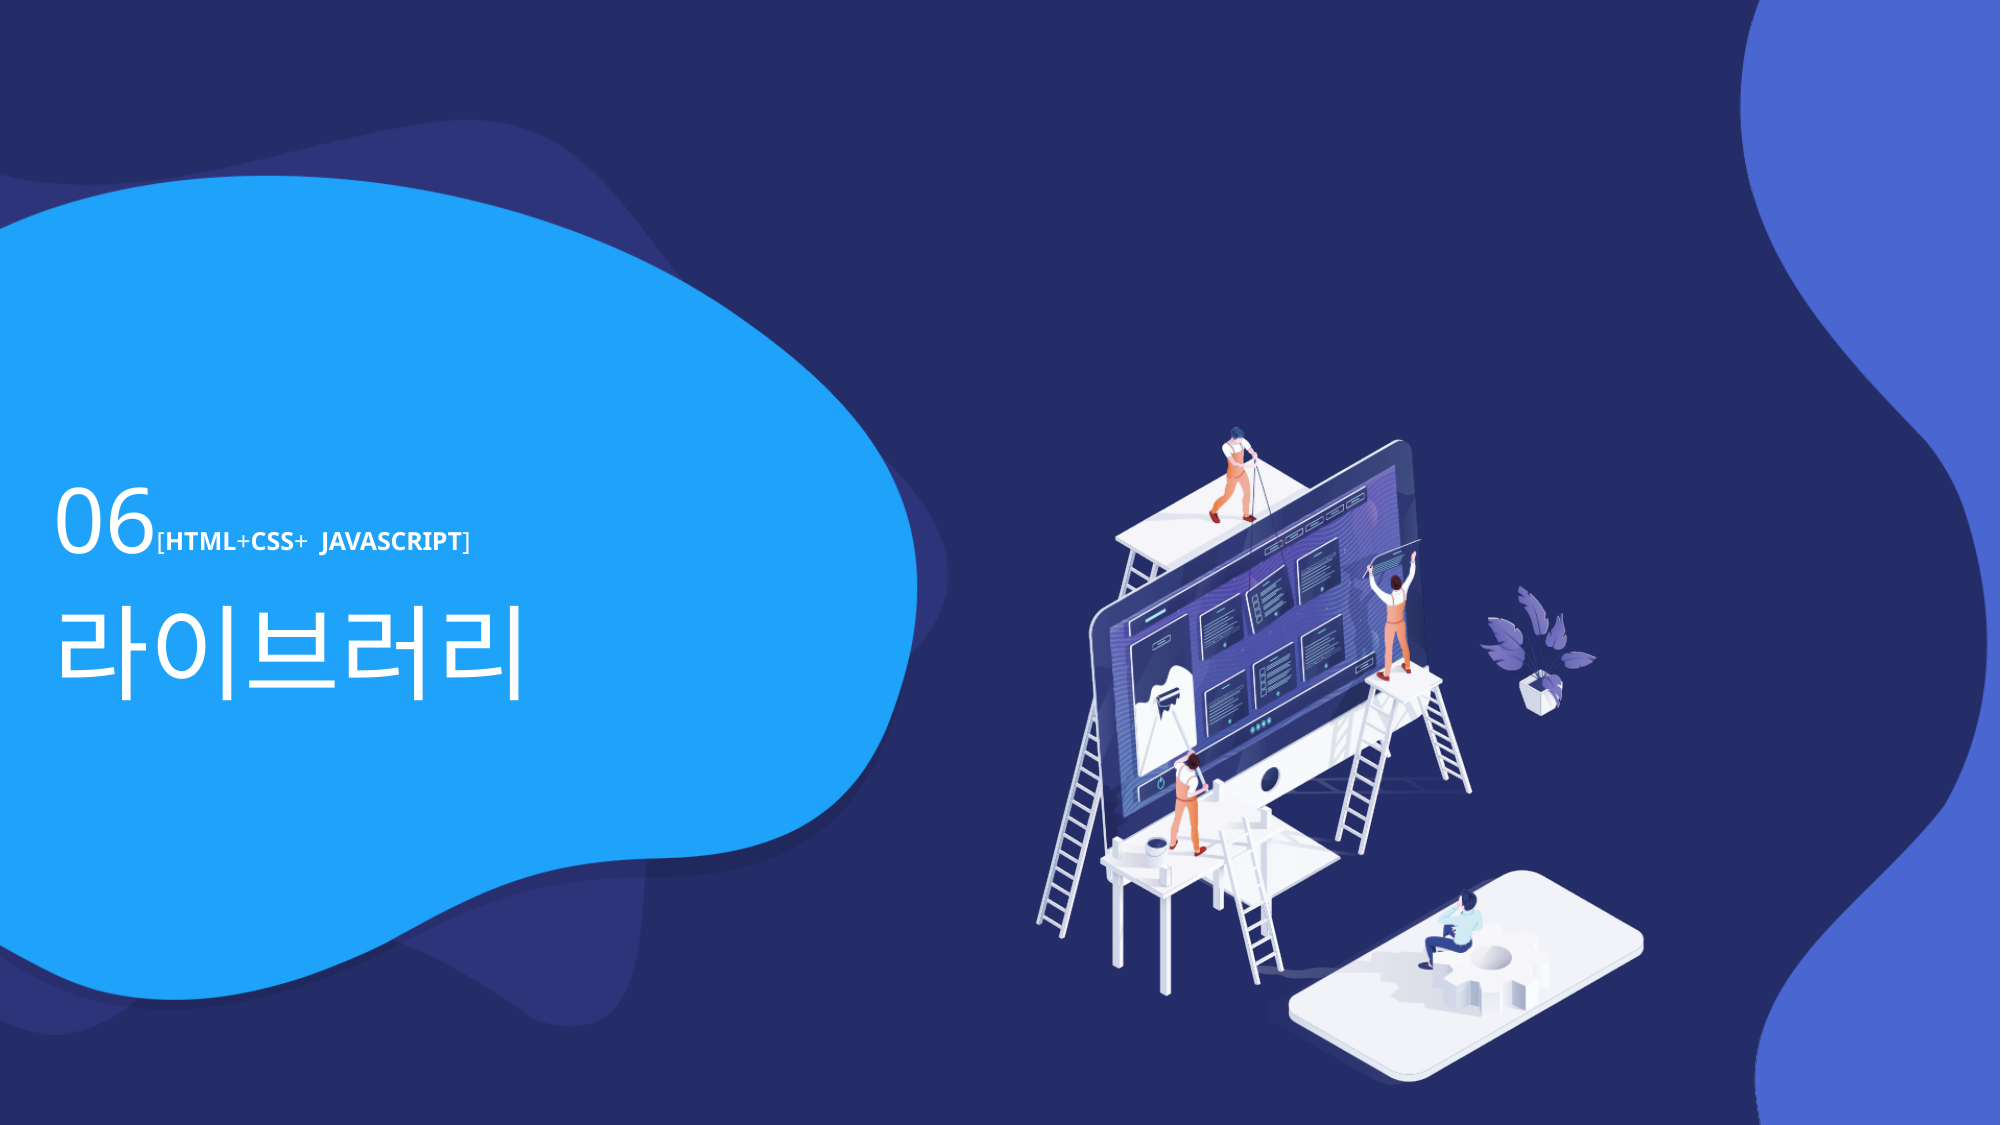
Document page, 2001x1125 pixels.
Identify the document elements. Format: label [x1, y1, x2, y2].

text_box [0, 0, 2000, 1125]
